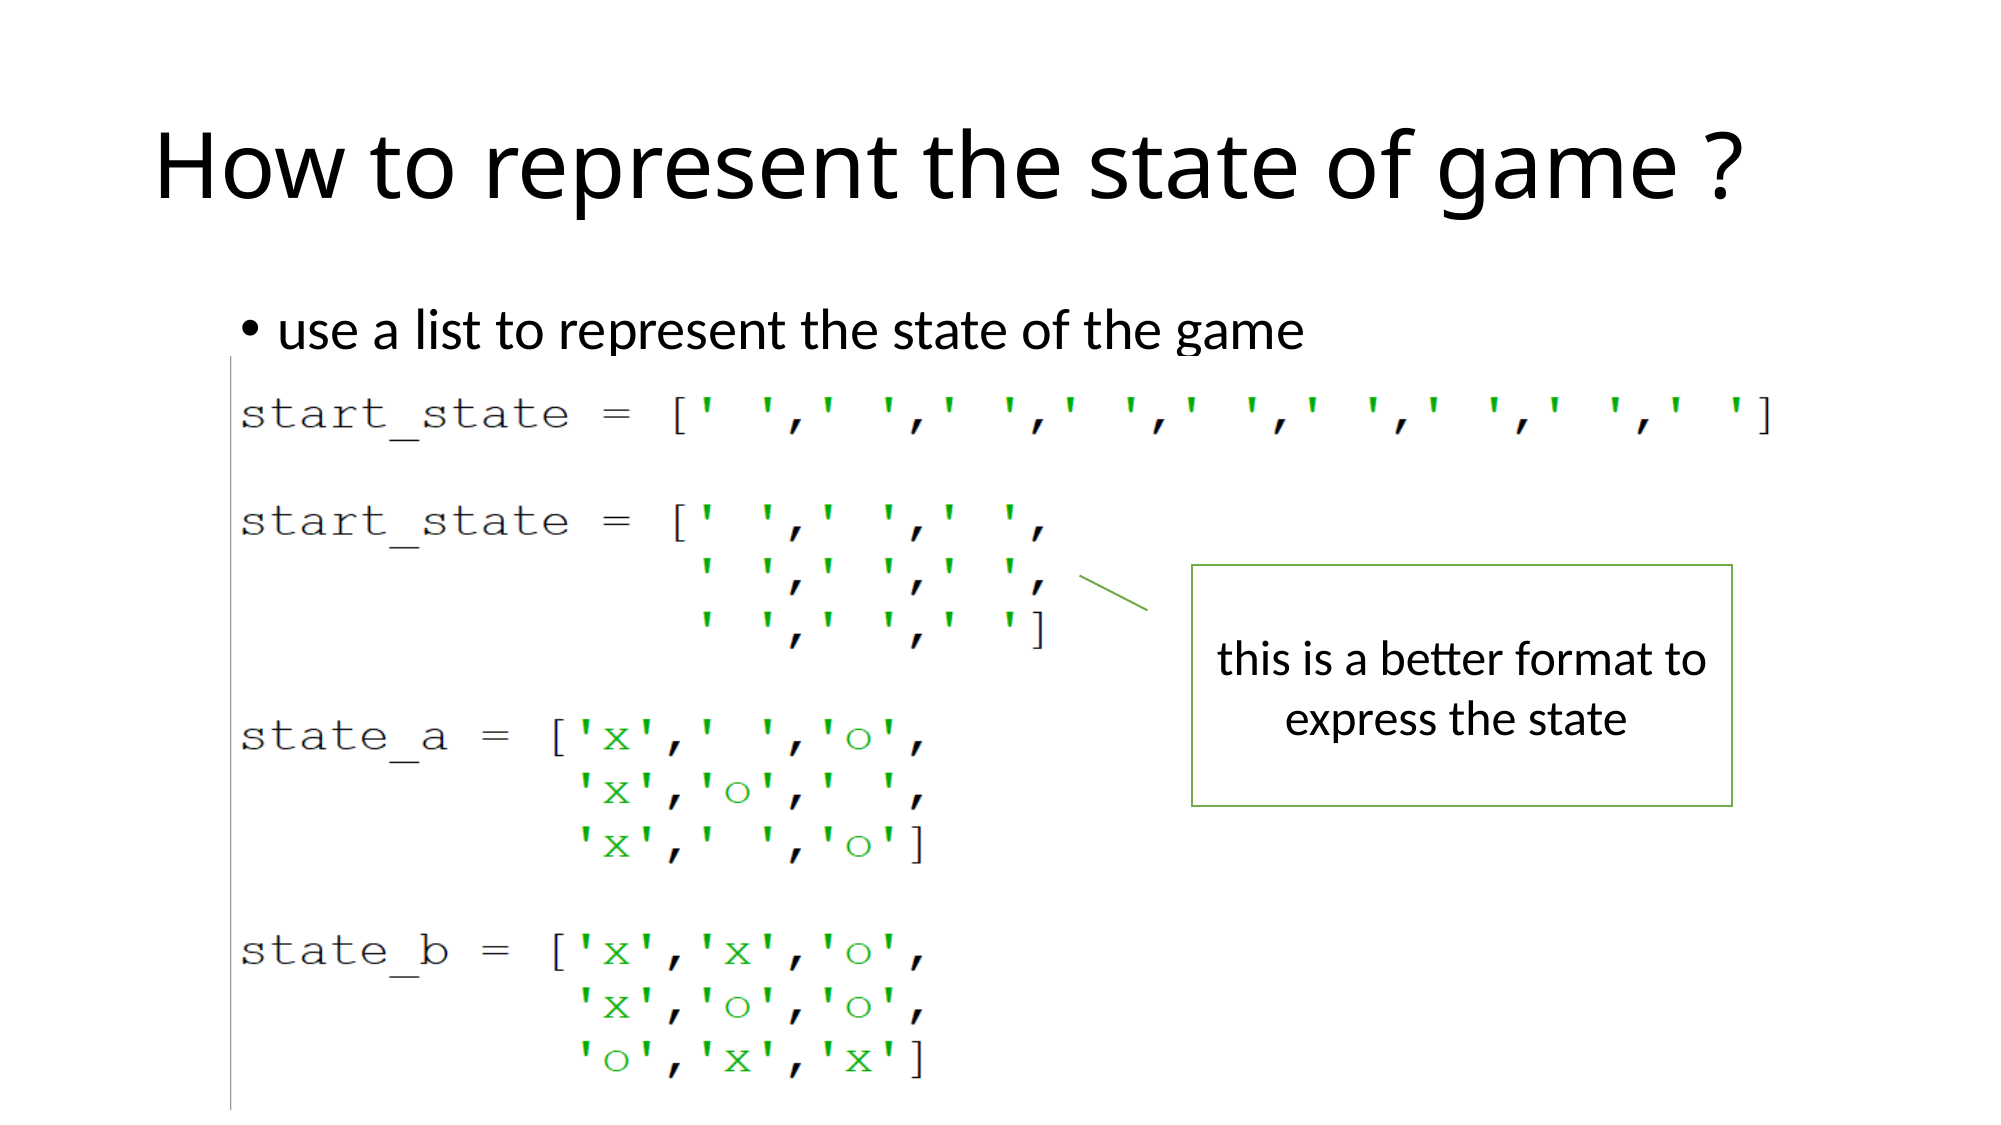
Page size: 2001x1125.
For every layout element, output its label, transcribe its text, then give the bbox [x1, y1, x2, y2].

picture [230, 356, 1800, 1110]
list use a list to represent the state of the game [225, 291, 1800, 880]
title How to represent the state of game ? [137, 59, 1863, 278]
